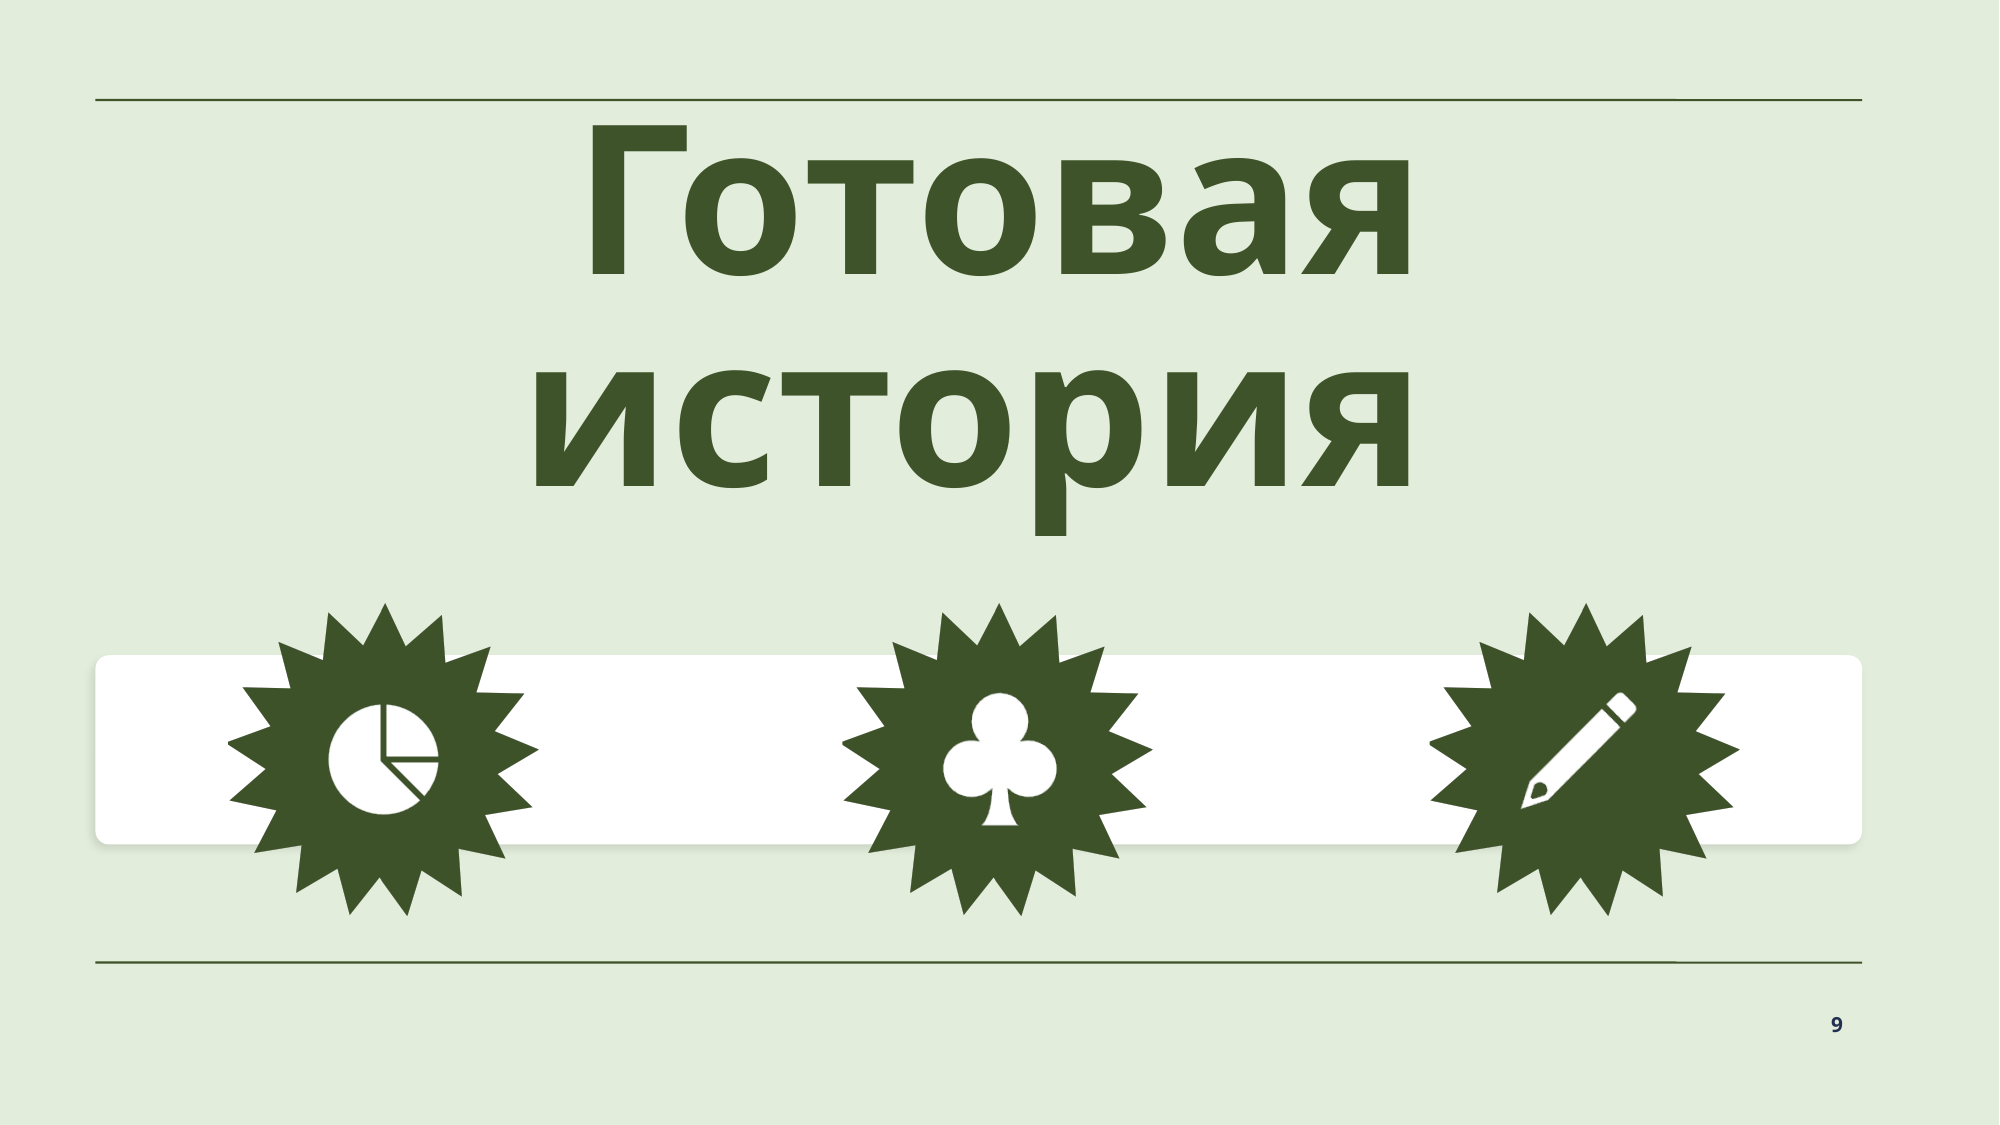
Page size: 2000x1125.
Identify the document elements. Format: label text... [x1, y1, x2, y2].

picture [228, 603, 539, 916]
picture [1429, 603, 1740, 916]
slide_number <number> [1712, 1015, 1863, 1050]
picture [842, 603, 1153, 916]
title Готовая история [116, 265, 1883, 540]
